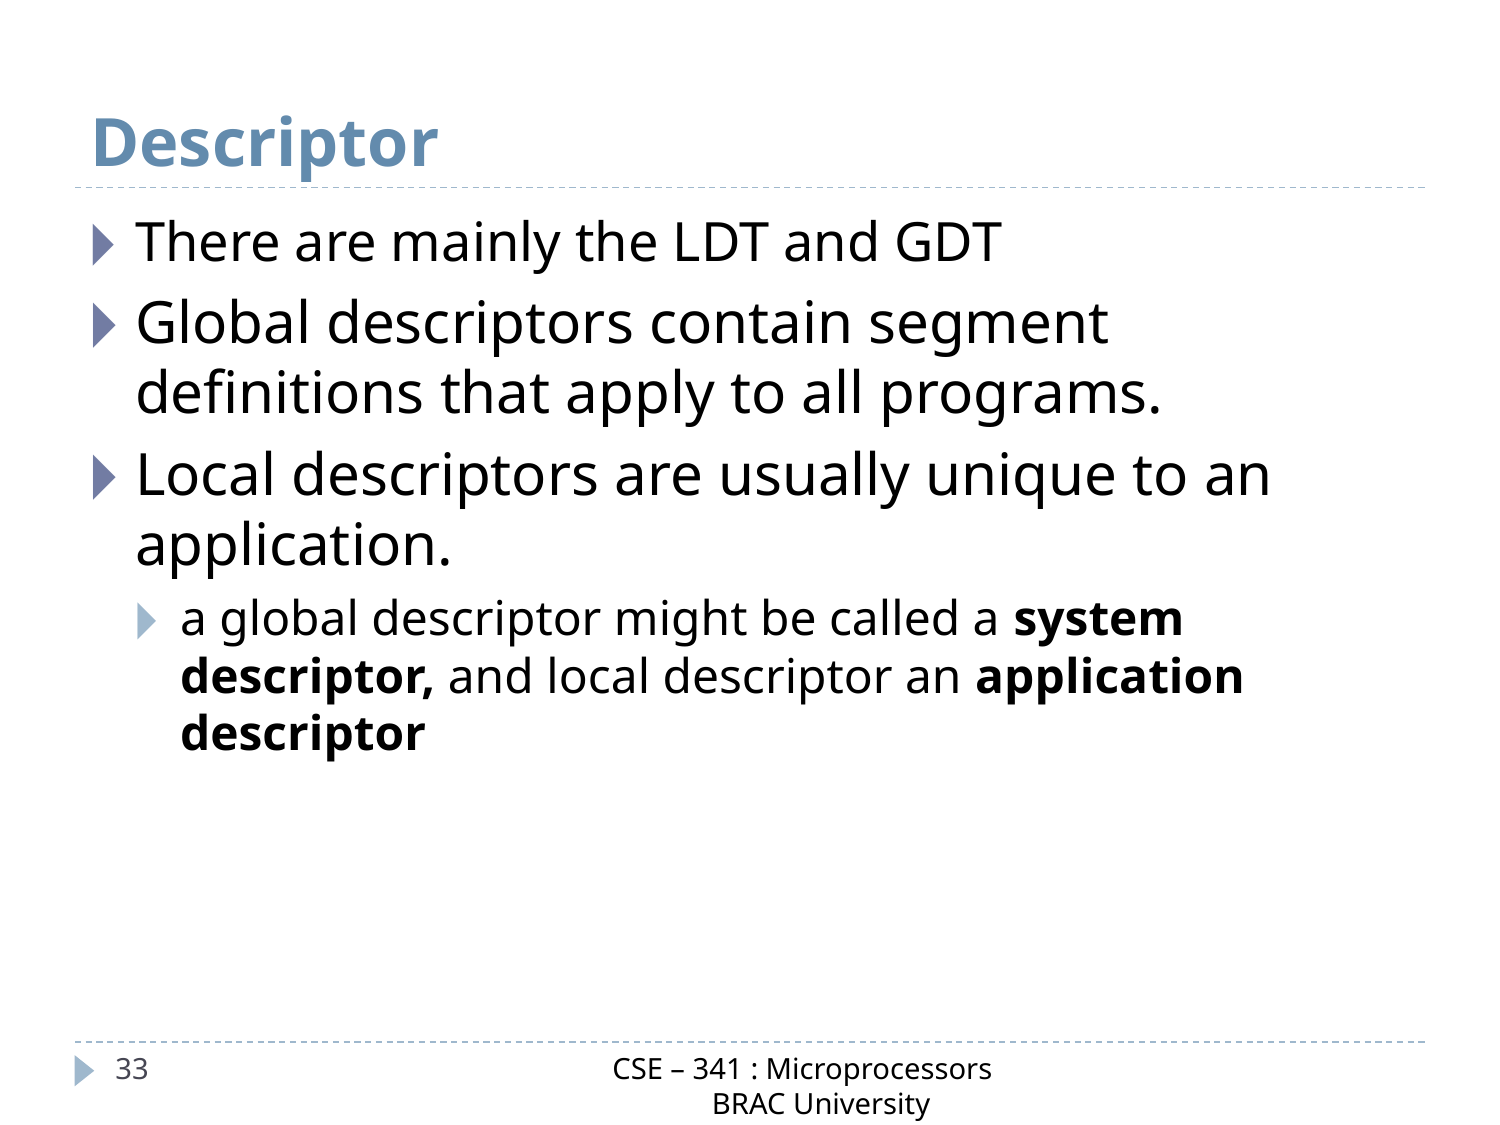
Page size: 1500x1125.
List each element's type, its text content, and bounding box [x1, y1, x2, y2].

list There are mainly the LDT and GDT Global descriptors contain segment definitions that apply to all programs. Local descriptors are usually unique to an application. a global descriptor might be called a system descriptor, and local descriptor an application descriptor [75, 200, 1425, 1010]
footer CSE – 341 : Microprocessors BRAC University [300, 1042, 1313, 1103]
title Descriptor [75, 24, 1425, 188]
slide_number ‹#› [100, 1042, 300, 1103]
